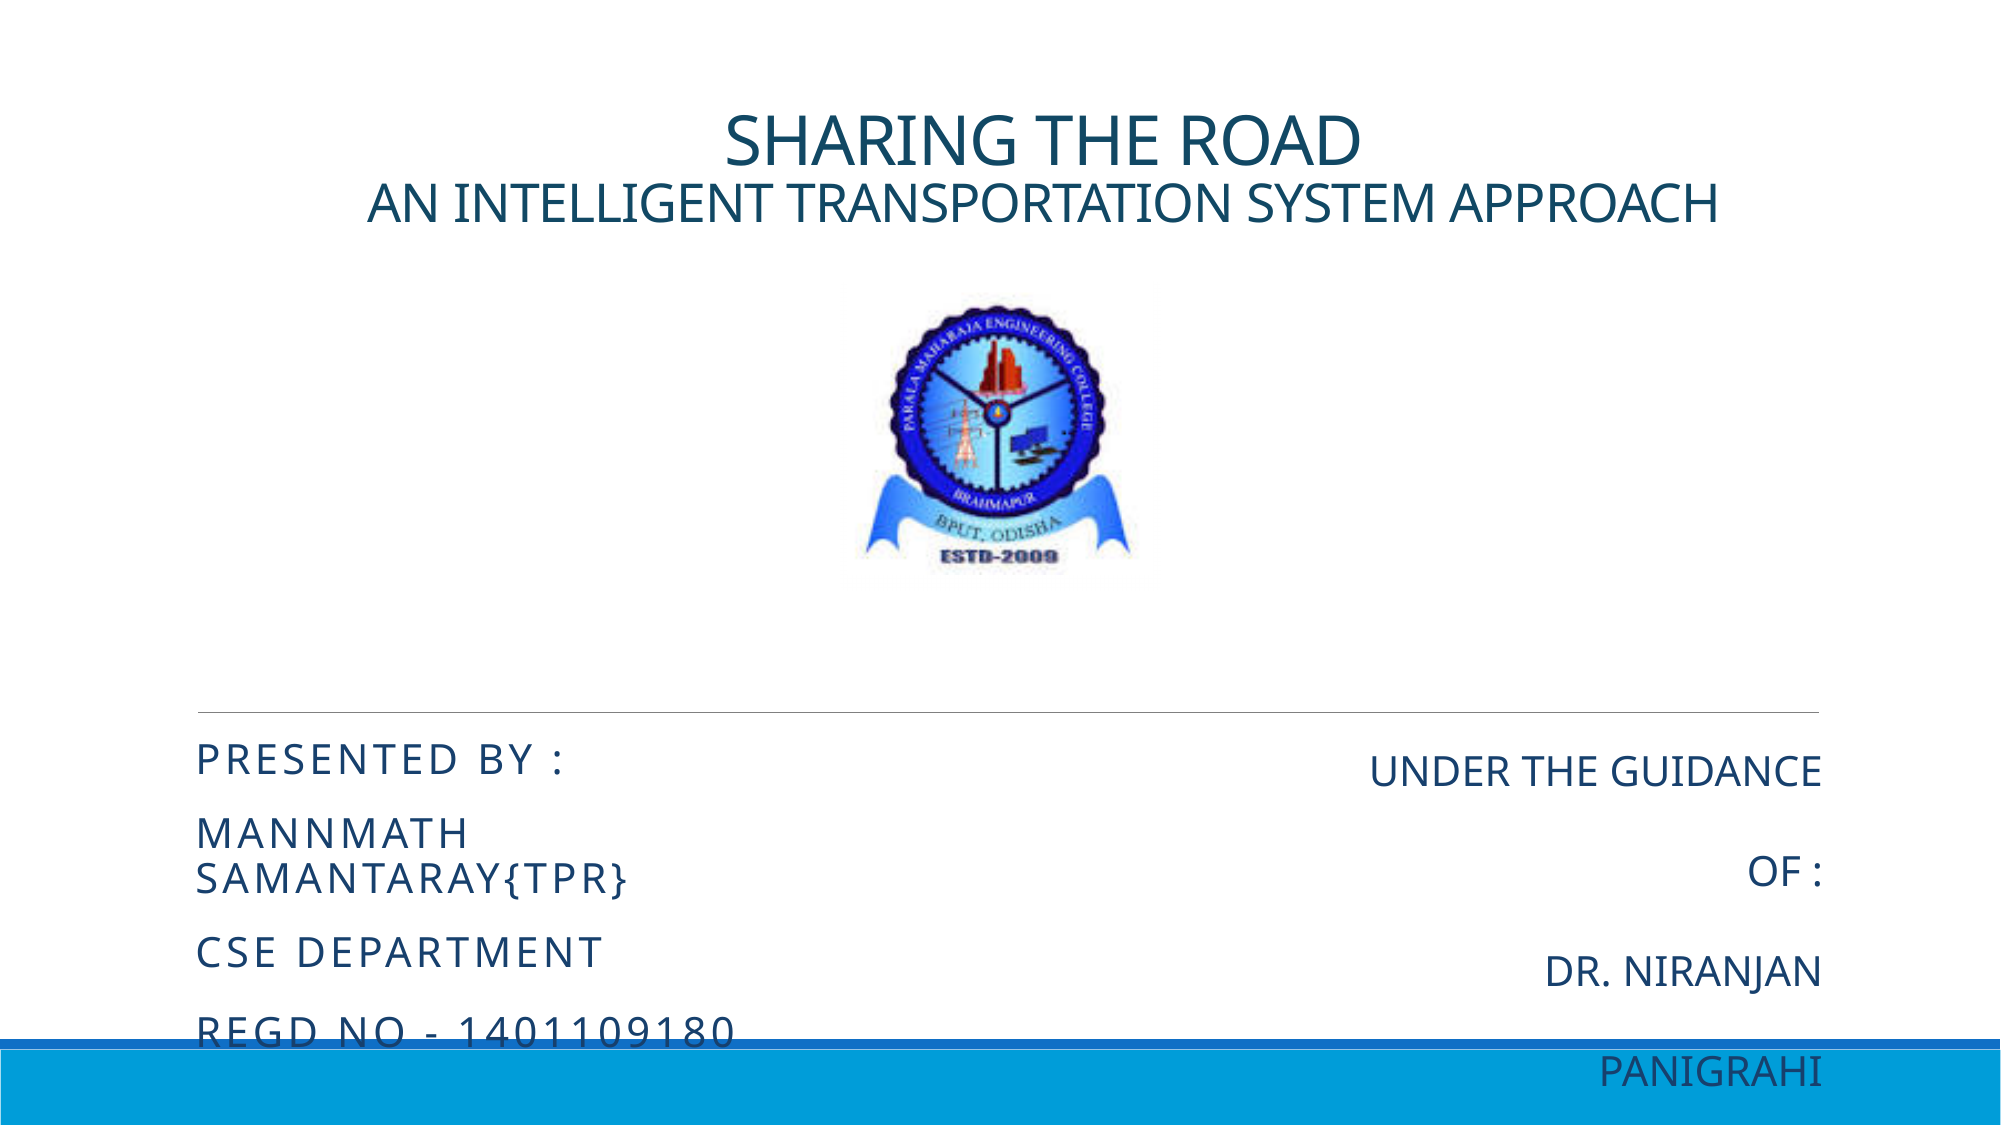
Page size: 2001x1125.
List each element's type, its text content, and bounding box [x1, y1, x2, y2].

subtitle PRESENTED BY : MANNMATH SAMANTARAY{tpr} CSE DEPARTMENT REGD NO - 1401109180 [180, 730, 788, 1025]
text_box UNDER THE GUIDANCE OF : DR. NIRANJAN PANIGRAHI ASSISTANT PROFESSOR [1337, 687, 1838, 1125]
title SHARING THE ROAD AN INTELLIGENT TRANSPORTATION SYSTEM APPROACH [312, 75, 1776, 242]
picture [847, 279, 1154, 576]
